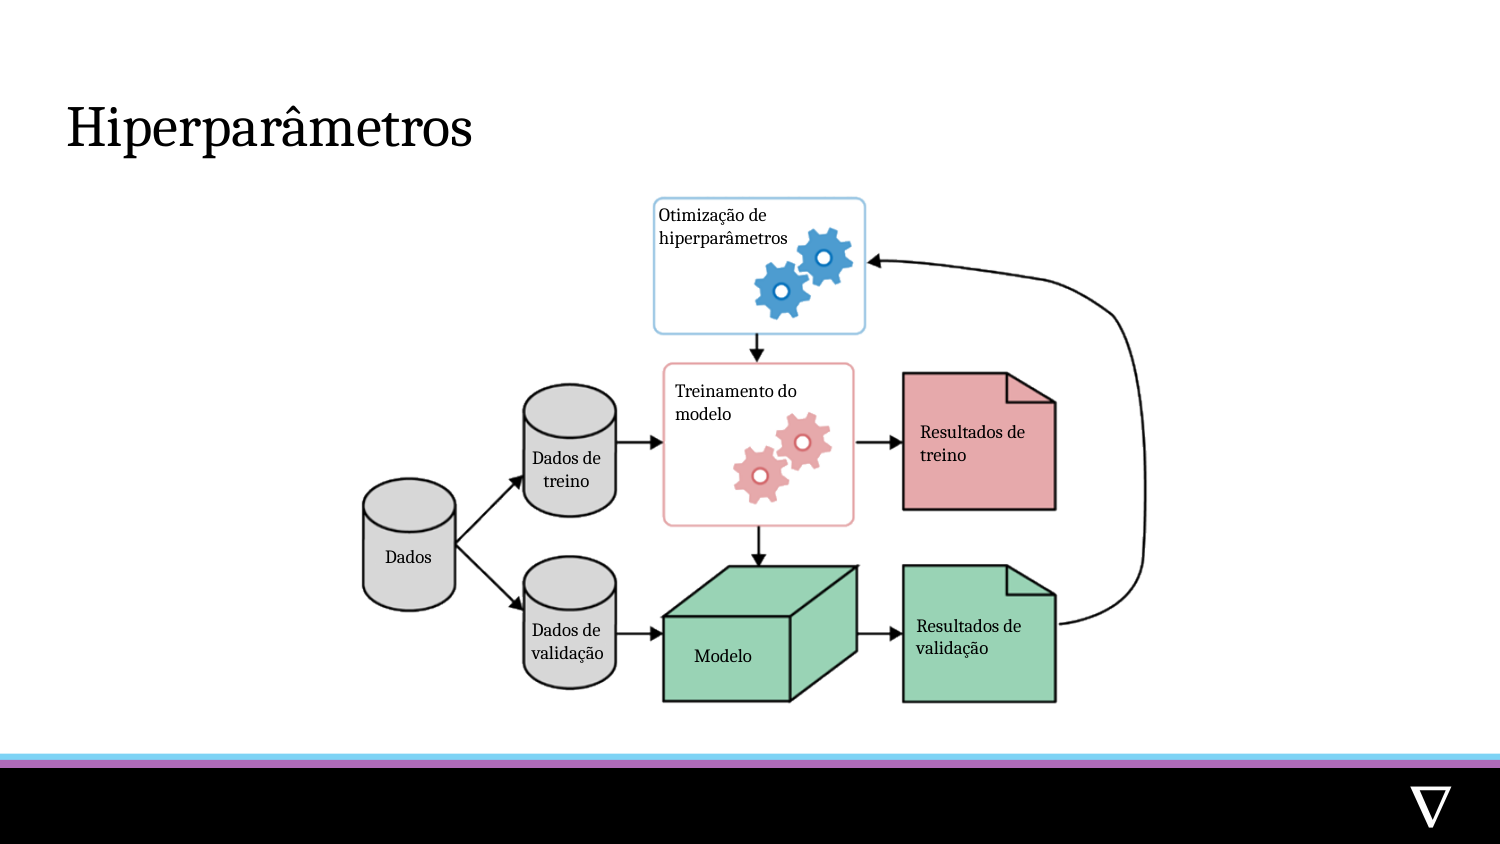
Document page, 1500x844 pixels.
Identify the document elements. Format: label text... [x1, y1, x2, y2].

picture [1405, 781, 1455, 831]
picture [312, 187, 1188, 723]
title Hiperparâmetros [51, 72, 1449, 167]
